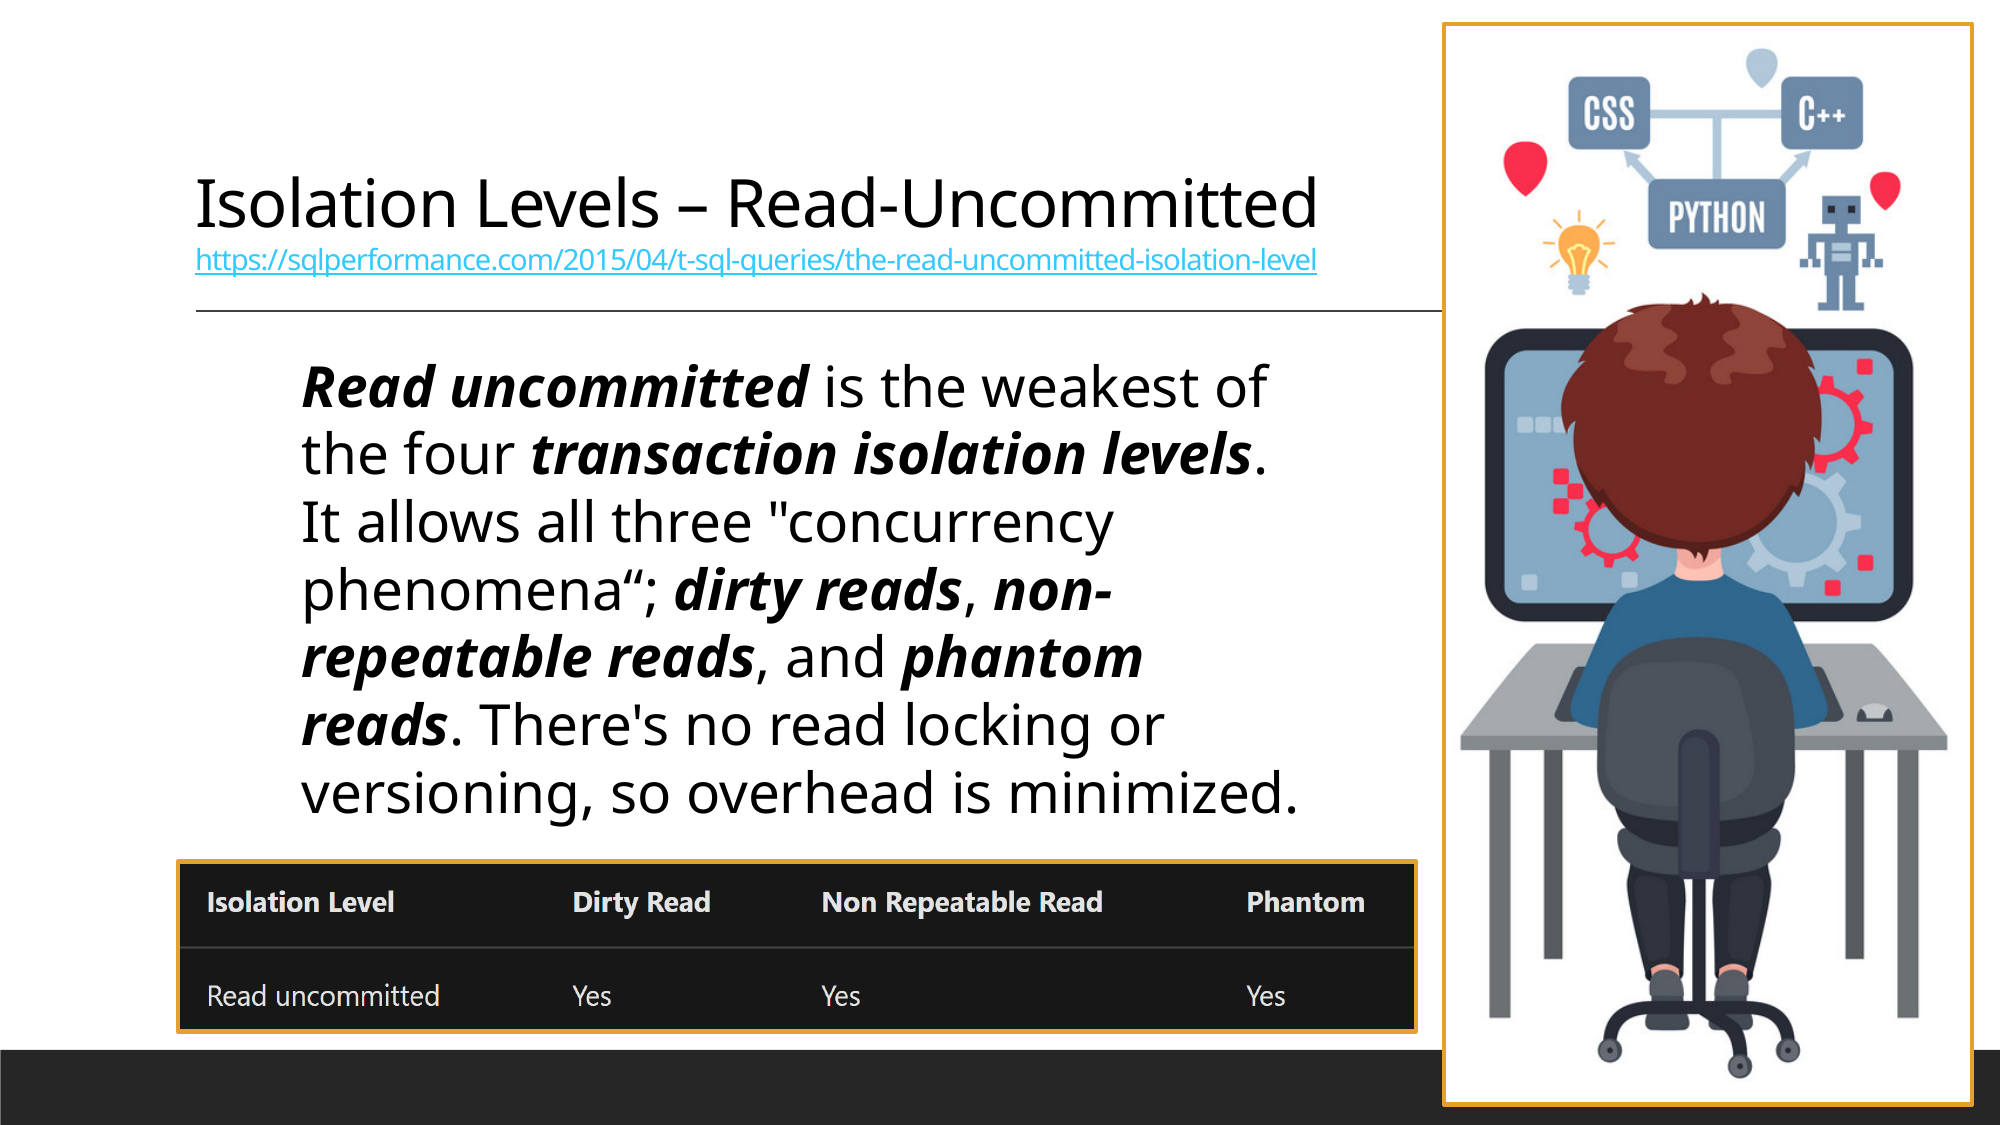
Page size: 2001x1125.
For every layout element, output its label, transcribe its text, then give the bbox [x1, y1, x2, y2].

picture [179, 862, 1415, 1030]
title Isolation Levels – Read-Uncommitted https://sqlperformance.com/2015/04/t-sql-queries/the-read-uncommitted-isolation-level [180, 47, 1442, 285]
list Read uncommitted is the weakest of the four transaction isolation levels. It allows all three "concurrency phenomena“; dirty reads, non-repeatable reads, and phantom reads. There's no read locking or versioning, so overhead is minimized. [287, 311, 1301, 859]
picture [1445, 25, 1971, 1103]
